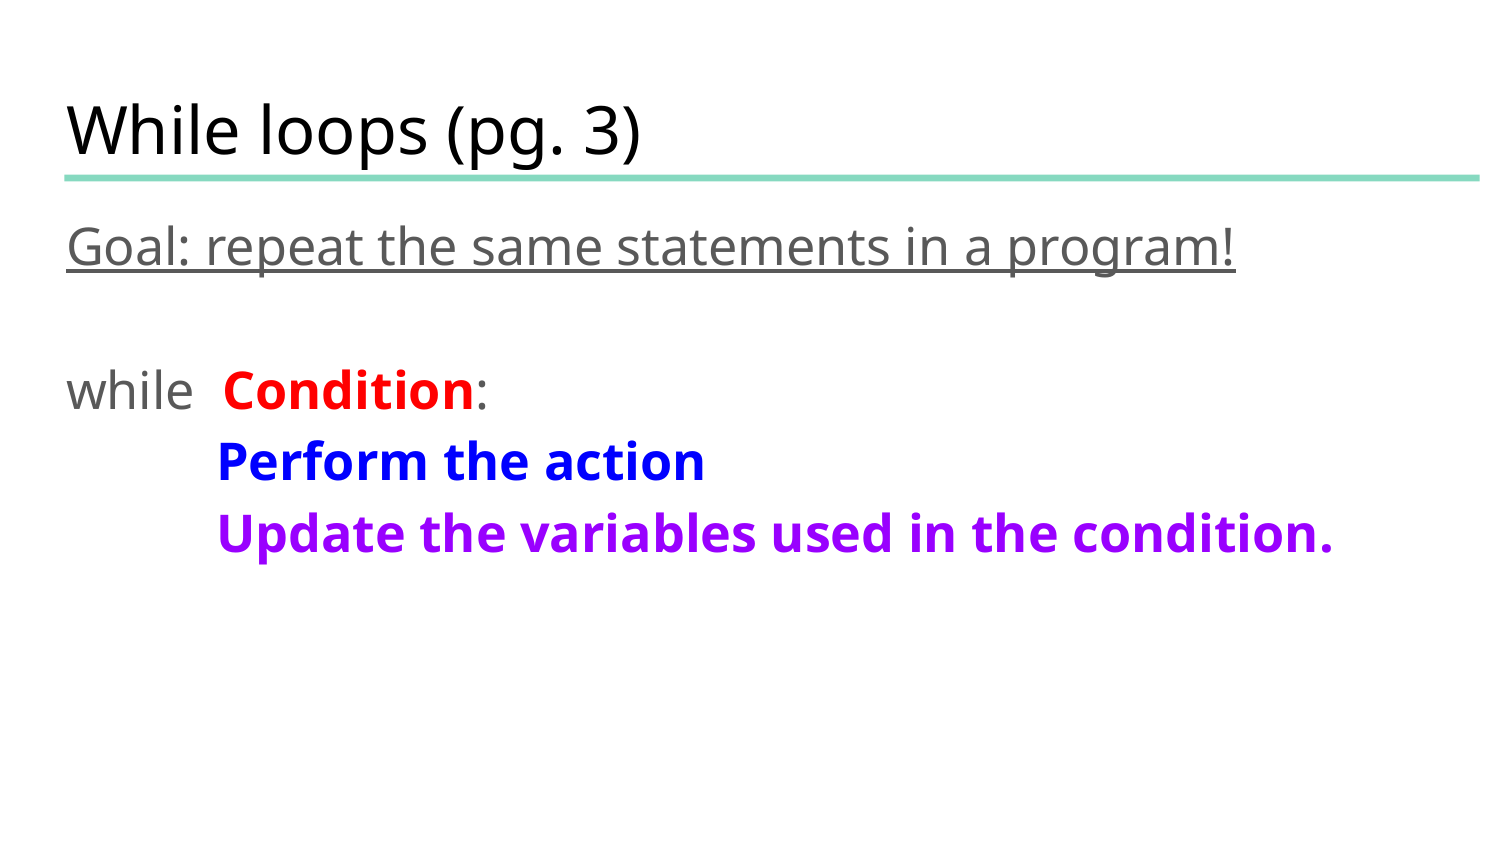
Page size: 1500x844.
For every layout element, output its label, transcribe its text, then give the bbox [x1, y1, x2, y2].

list Goal: repeat the same statements in a program! while Condition: Perform the action Update the variables used in the condition. [51, 189, 1449, 750]
title While loops (pg. 3) [51, 72, 1449, 167]
